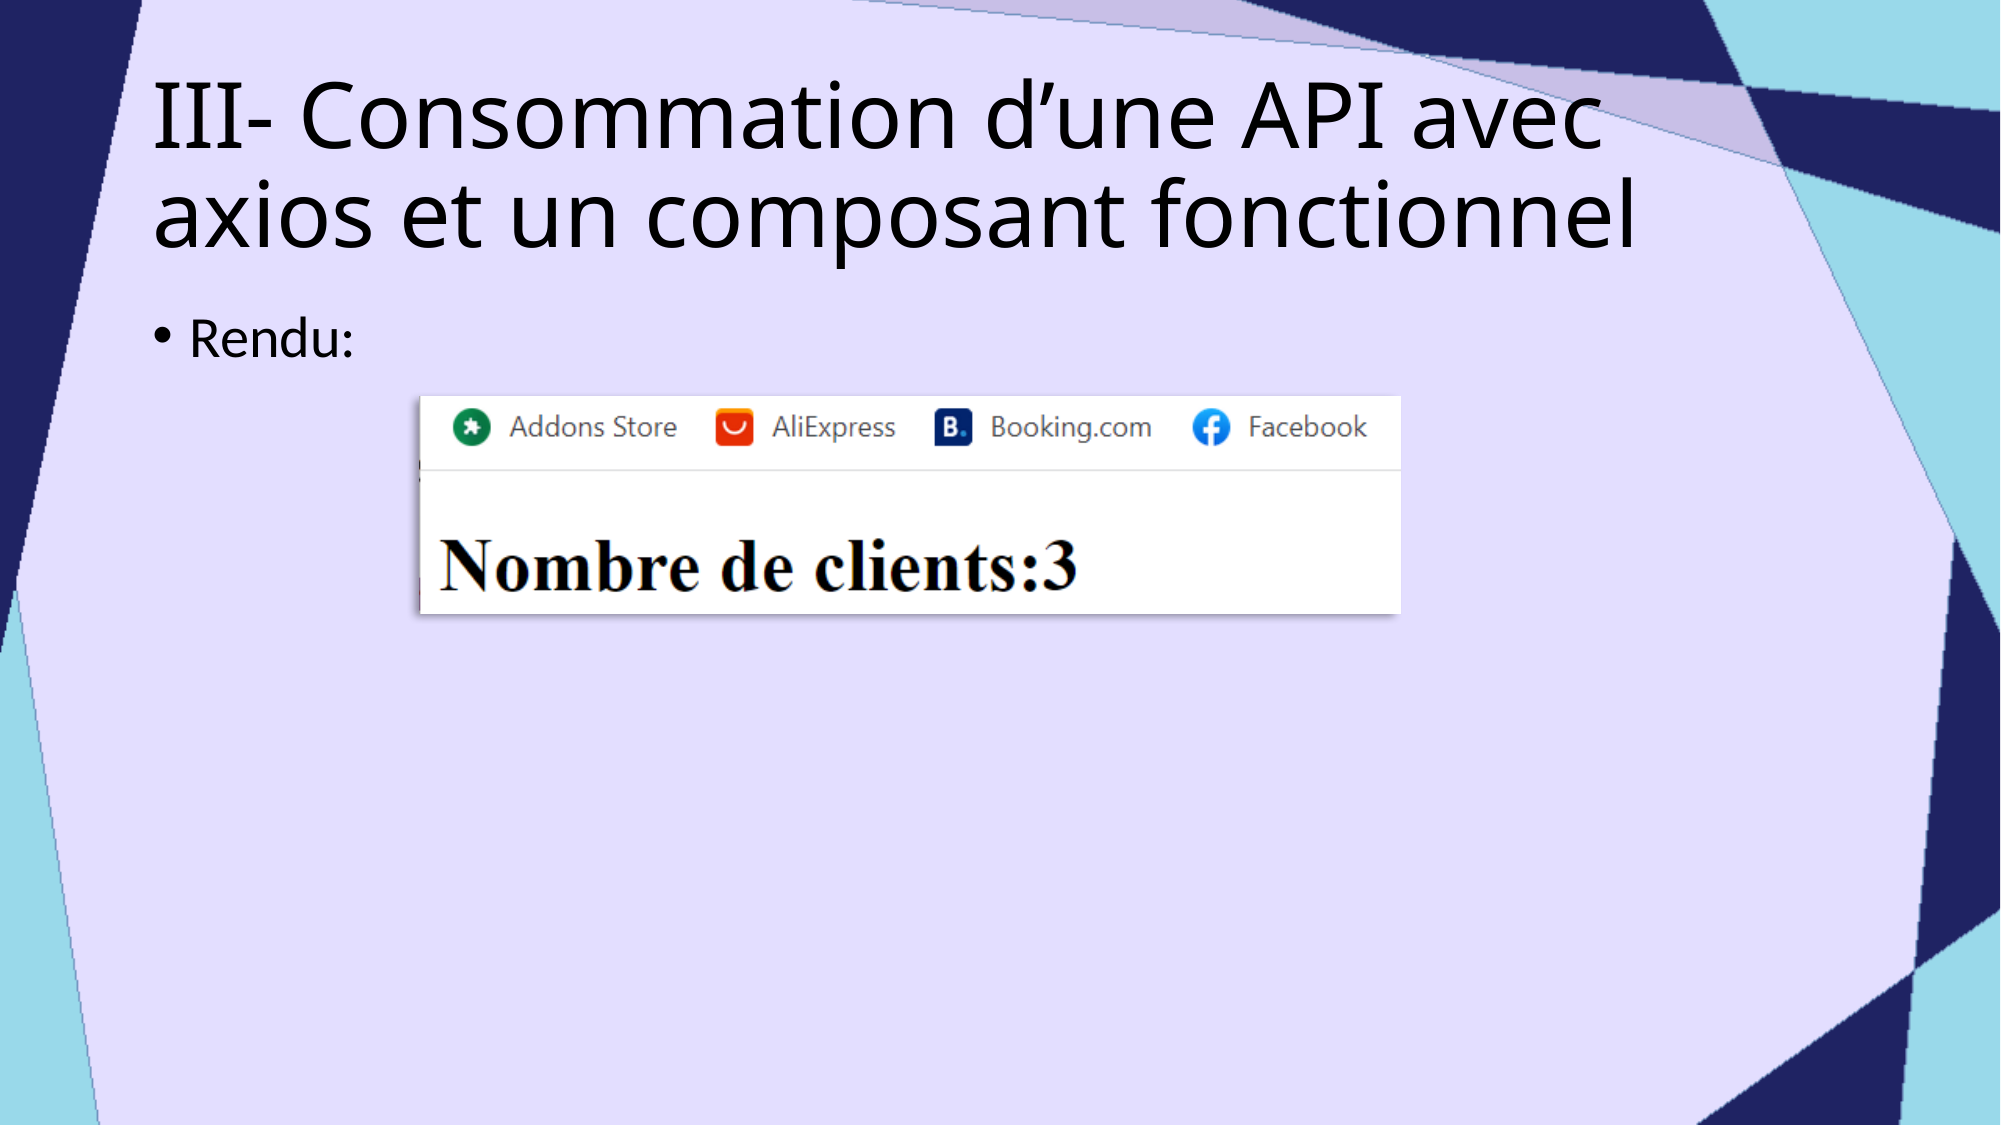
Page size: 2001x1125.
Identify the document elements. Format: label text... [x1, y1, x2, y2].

title III- Consommation d’une API avec axios et un composant fonctionnel [137, 59, 1863, 278]
picture [0, 0, 2001, 1125]
list Rendu: [137, 299, 1863, 1014]
